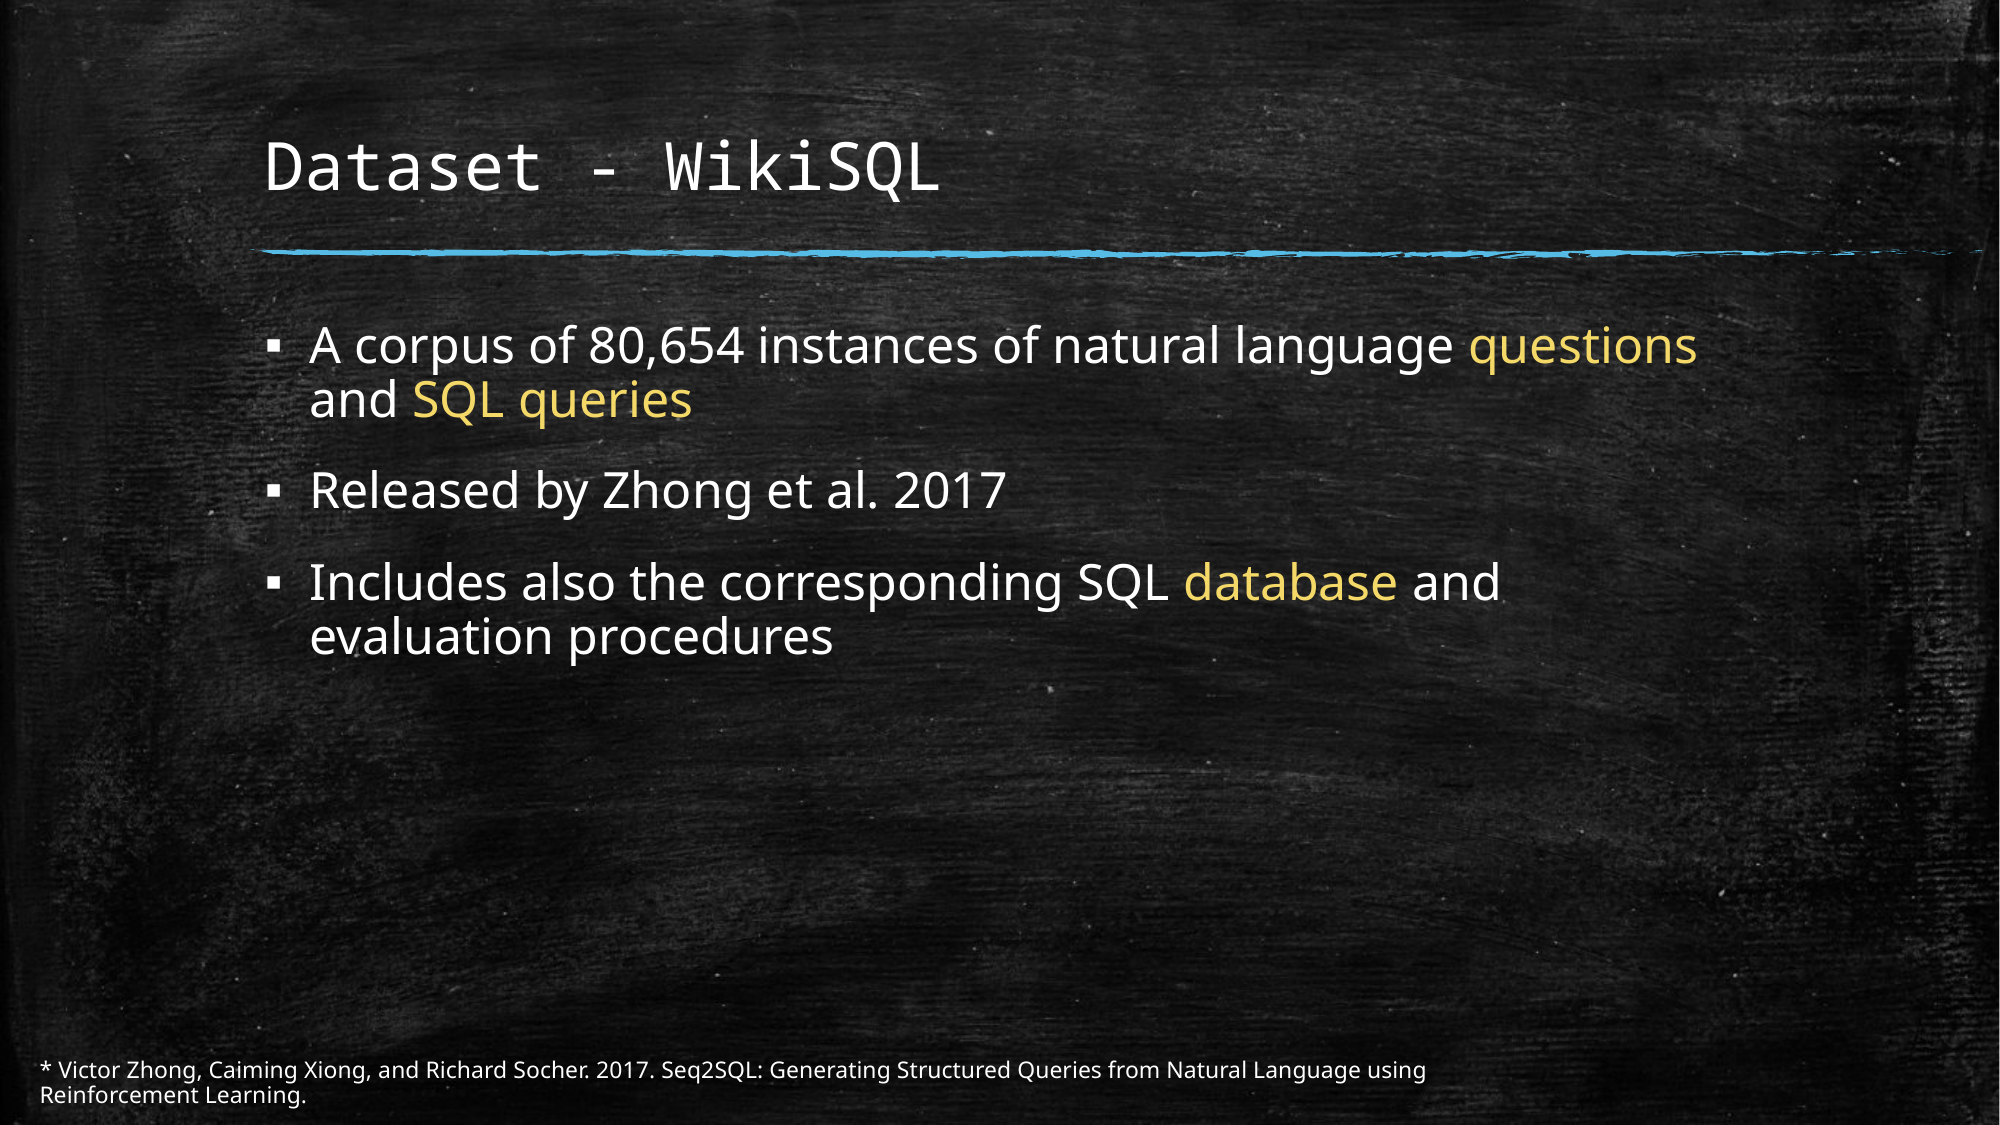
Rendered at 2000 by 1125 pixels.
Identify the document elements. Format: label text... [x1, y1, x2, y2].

text_box * Victor Zhong, Caiming Xiong, and Richard Socher. 2017. Seq2SQL: Generating Structured Queries from Natural Language using Reinforcement Learning. [24, 1051, 1550, 1125]
list A corpus of 80,654 instances of natural language questions and SQL queries Released by Zhong et al. 2017 Includes also the corresponding SQL database and evaluation procedures [249, 312, 1750, 1013]
title Dataset - WikiSQL [249, 45, 1750, 213]
